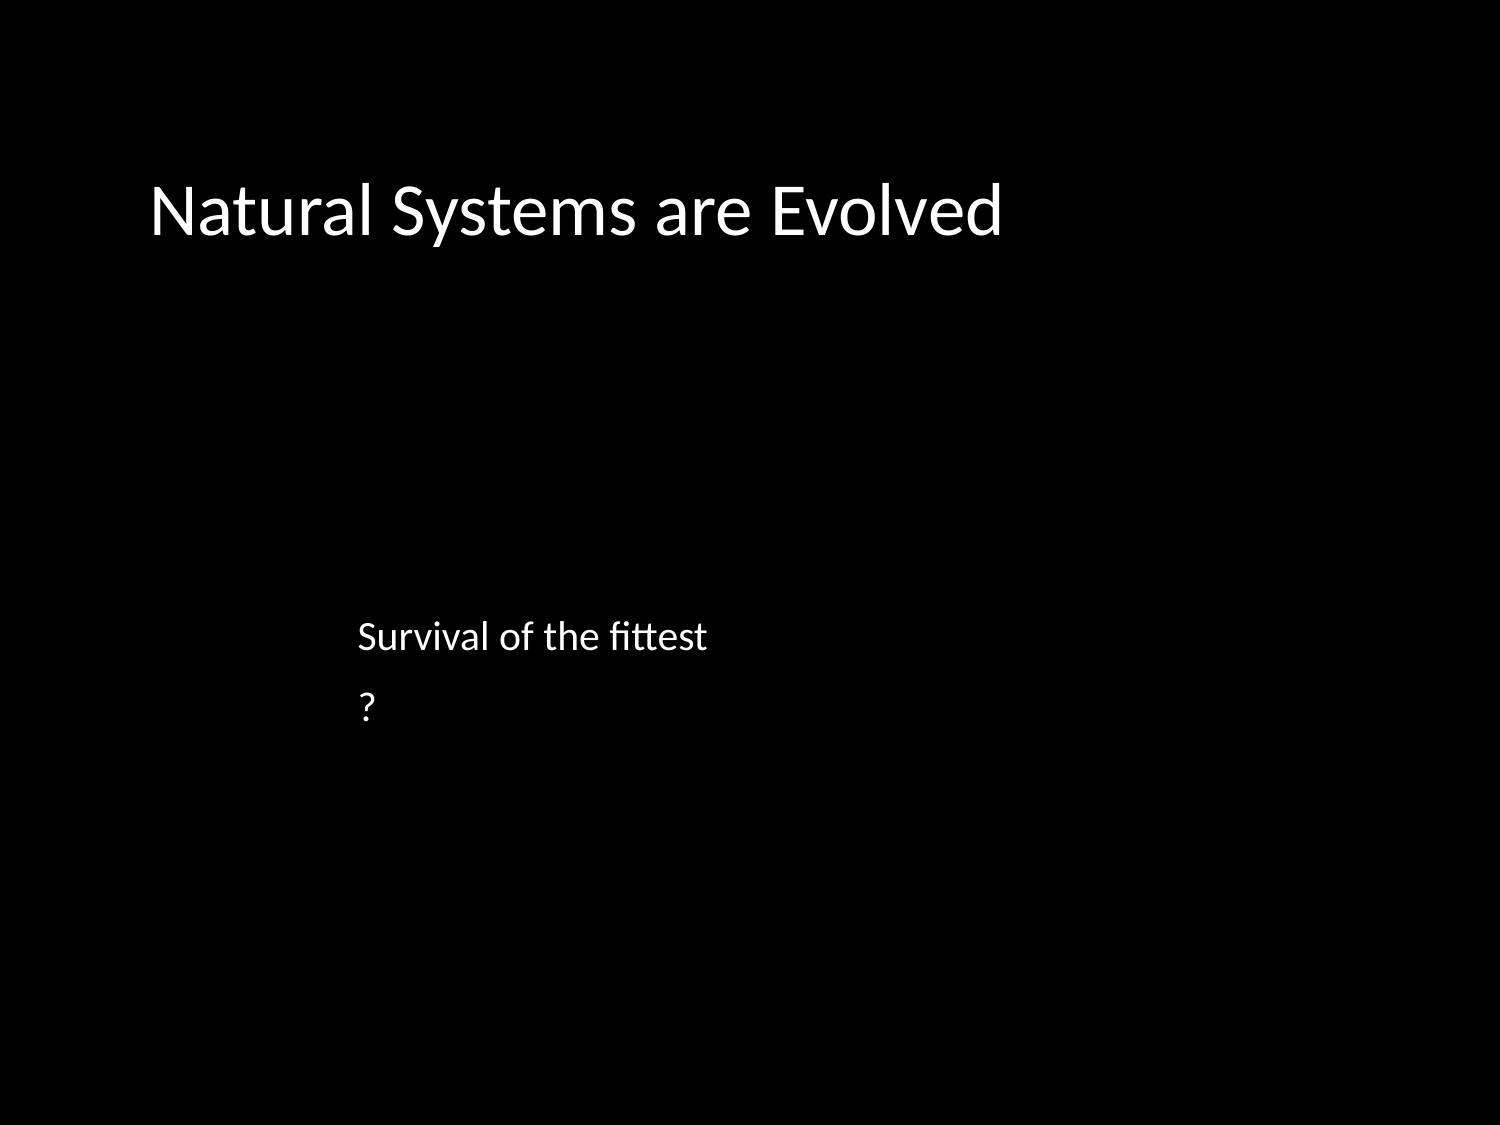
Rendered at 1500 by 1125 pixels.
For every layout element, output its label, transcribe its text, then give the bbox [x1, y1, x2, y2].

list Survival of the fittest ? [134, 338, 1367, 1001]
title Natural Systems are Evolved [134, 97, 1367, 314]
